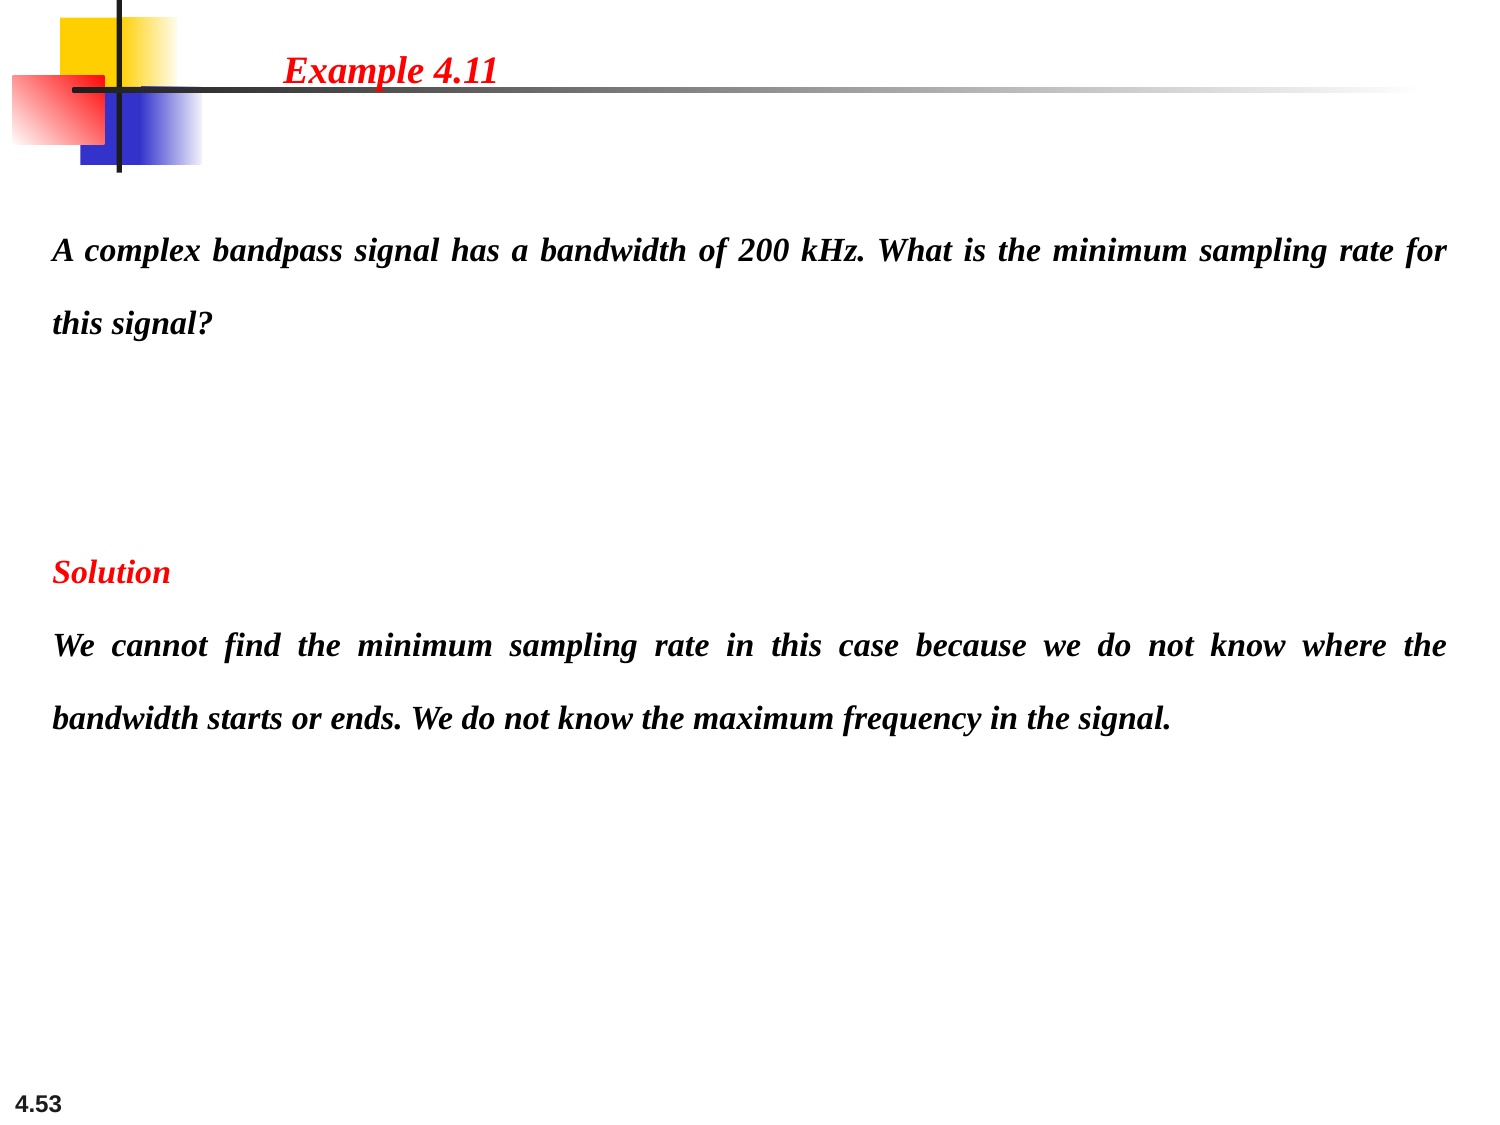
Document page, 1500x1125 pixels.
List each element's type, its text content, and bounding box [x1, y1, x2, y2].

text_box [80, 93, 116, 165]
text_box A complex bandpass signal has a bandwidth of 200 kHz. What is the minimum sampling rate for this signal? [37, 187, 1463, 349]
text_box [122, 93, 141, 165]
text_box [116, 93, 122, 173]
text_box [72, 87, 268, 93]
text_box [60, 17, 116, 86]
text_box [515, 87, 1423, 93]
slide_number 4.53 [0, 1049, 313, 1125]
text_box Example 4.11 [268, 0, 515, 99]
text_box [12, 75, 105, 145]
text_box [122, 17, 177, 86]
text_box [141, 93, 202, 165]
text_box [116, 0, 122, 87]
text_box Solution We cannot find the minimum sampling rate in this case because we do not know where the bandwidth starts or ends. We do not know the maximum frequency in the signal. [37, 509, 1463, 744]
